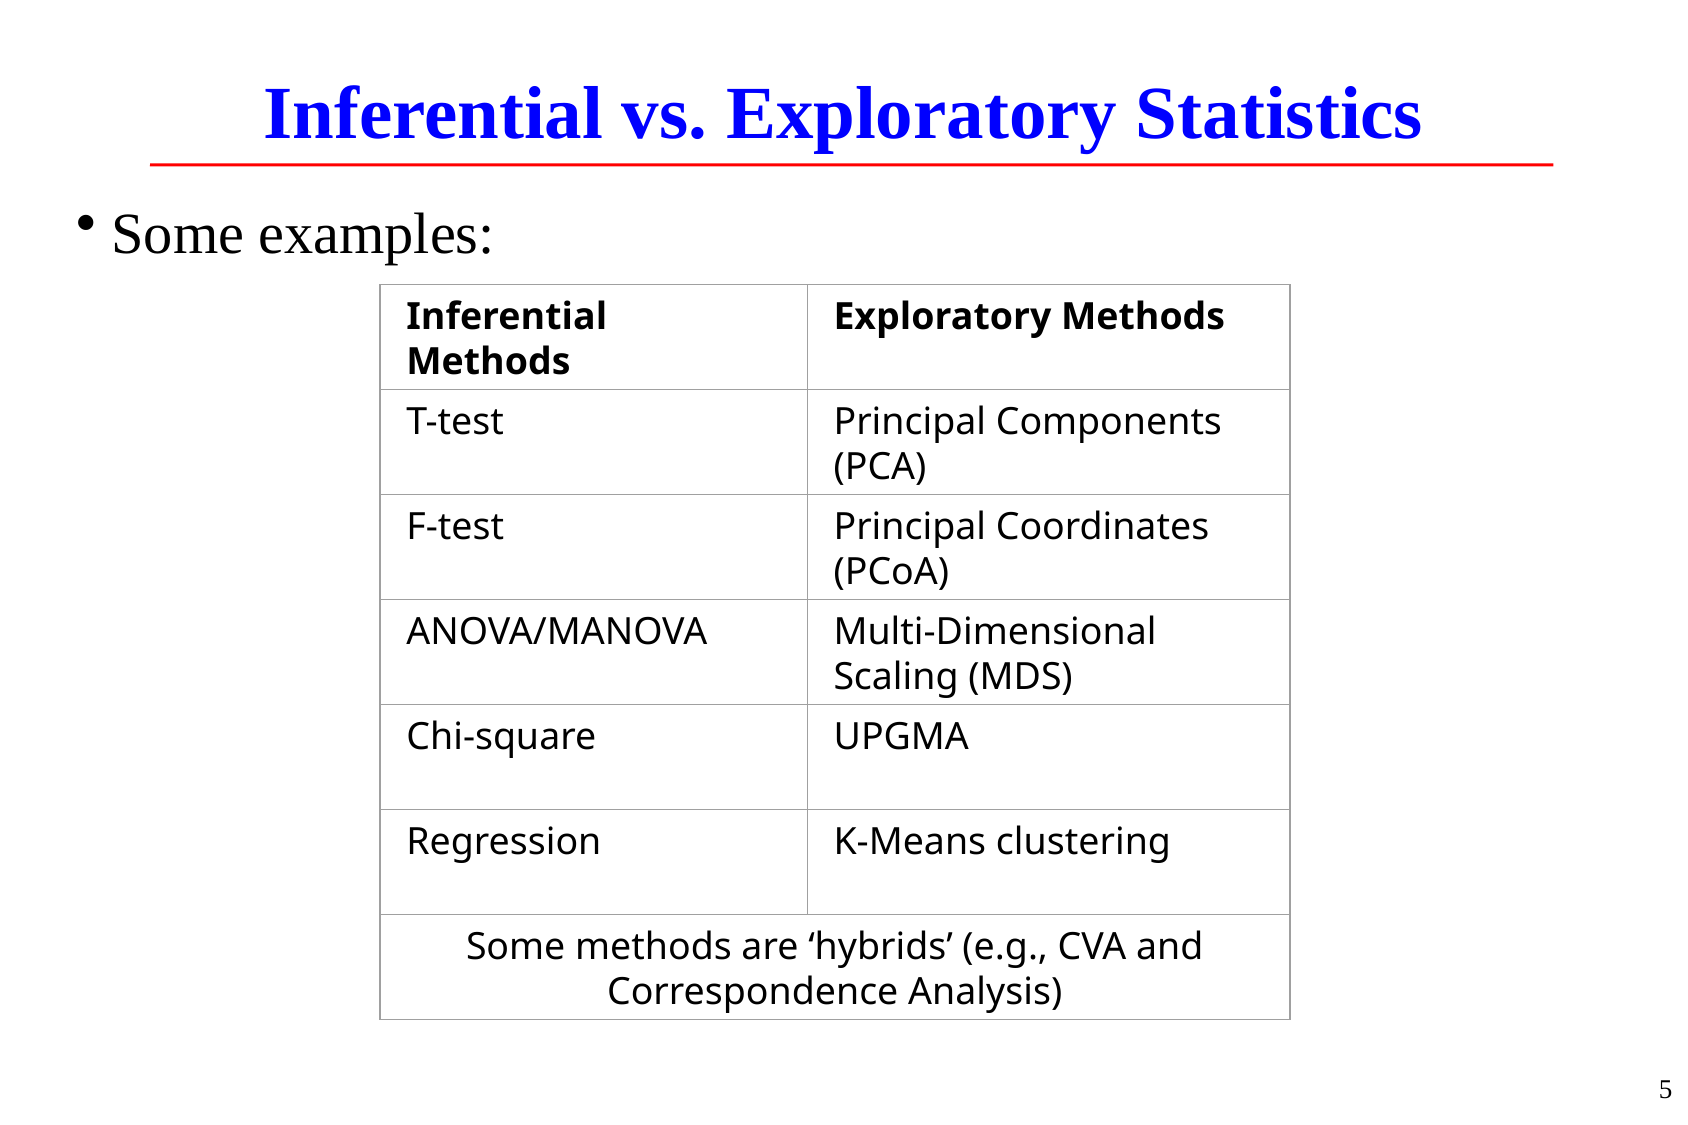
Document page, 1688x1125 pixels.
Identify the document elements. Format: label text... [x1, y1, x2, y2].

title Inferential vs. Exploratory Statistics [126, 14, 1561, 187]
text_box Some examples: [61, 187, 1619, 273]
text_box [379, 284, 1291, 1021]
slide_number 5 [1335, 1050, 1688, 1125]
